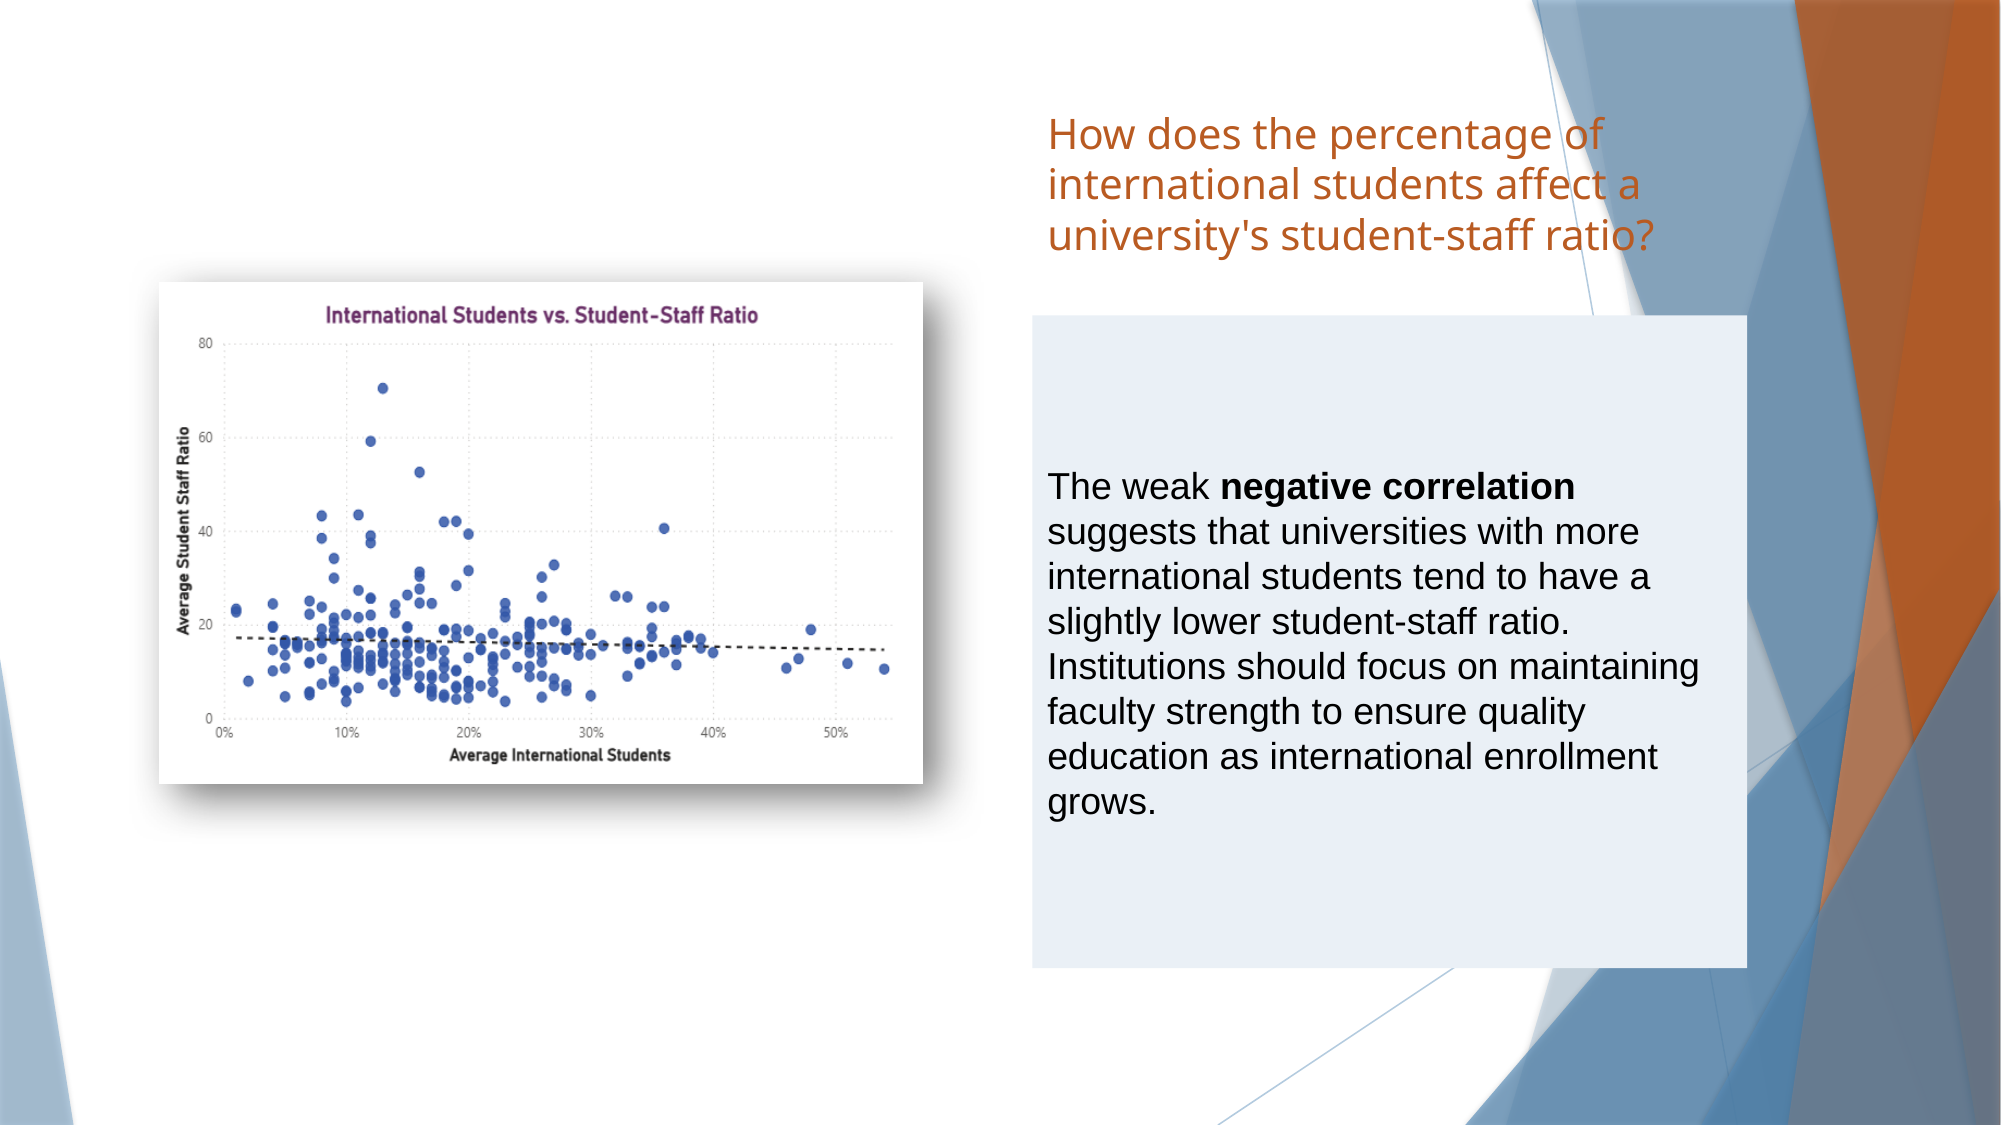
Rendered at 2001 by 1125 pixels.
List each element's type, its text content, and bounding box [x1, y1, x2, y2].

list The weak negative correlation suggests that universities with more international students tend to have a slightly lower student-staff ratio. Institutions should focus on maintaining faculty strength to ensure quality education as international enrollment grows. [1032, 315, 1748, 969]
title How does the percentage of international students affect a university's student-staff ratio? [1032, 99, 1799, 317]
picture [159, 281, 923, 785]
